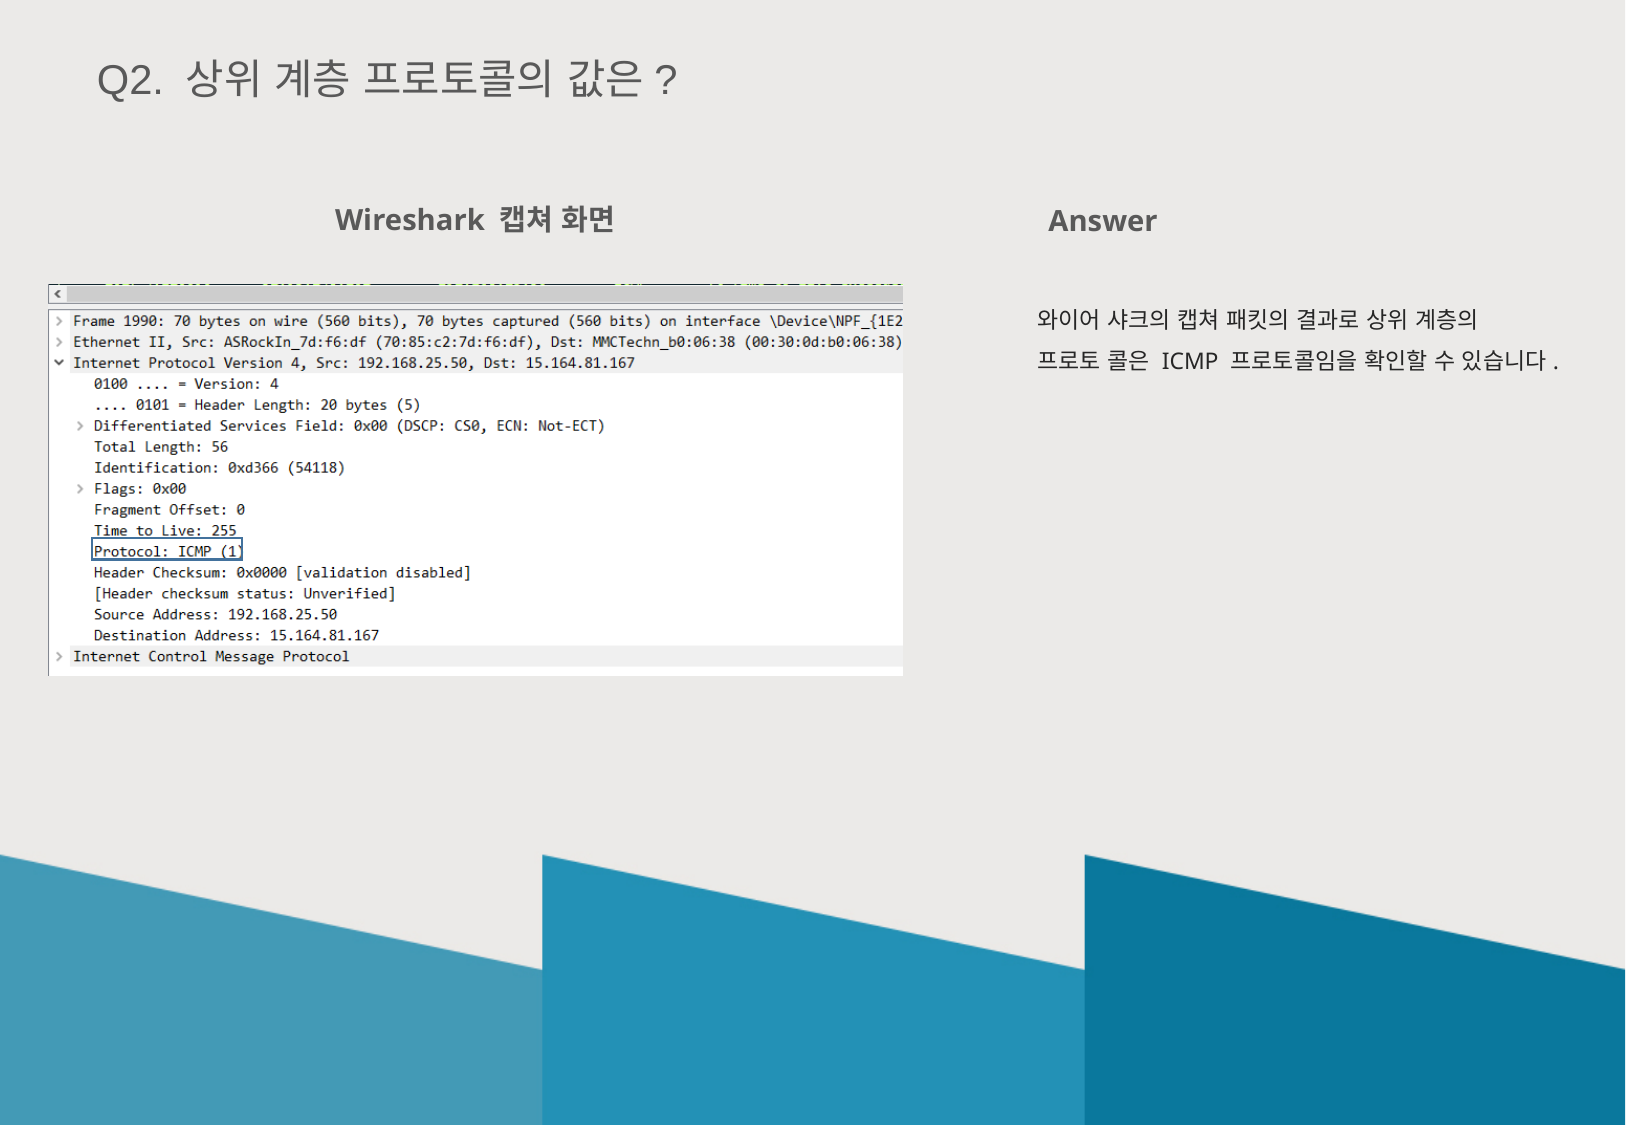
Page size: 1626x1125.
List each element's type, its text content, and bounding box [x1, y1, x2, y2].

picture [0, 0, 1626, 1125]
text_box Q2. 상위 계층 프로토콜의 값은? [82, 45, 1273, 111]
text_box Wireshark 캡쳐 화면 [106, 194, 734, 244]
text_box Answer [734, 194, 1473, 245]
text_box 와이어 샤크의 캡쳐 패킷의 결과로 상위 계층의 프로토 콜은 ICMP 프로토콜임을 확인할 수 있습니다. [1022, 284, 1614, 382]
